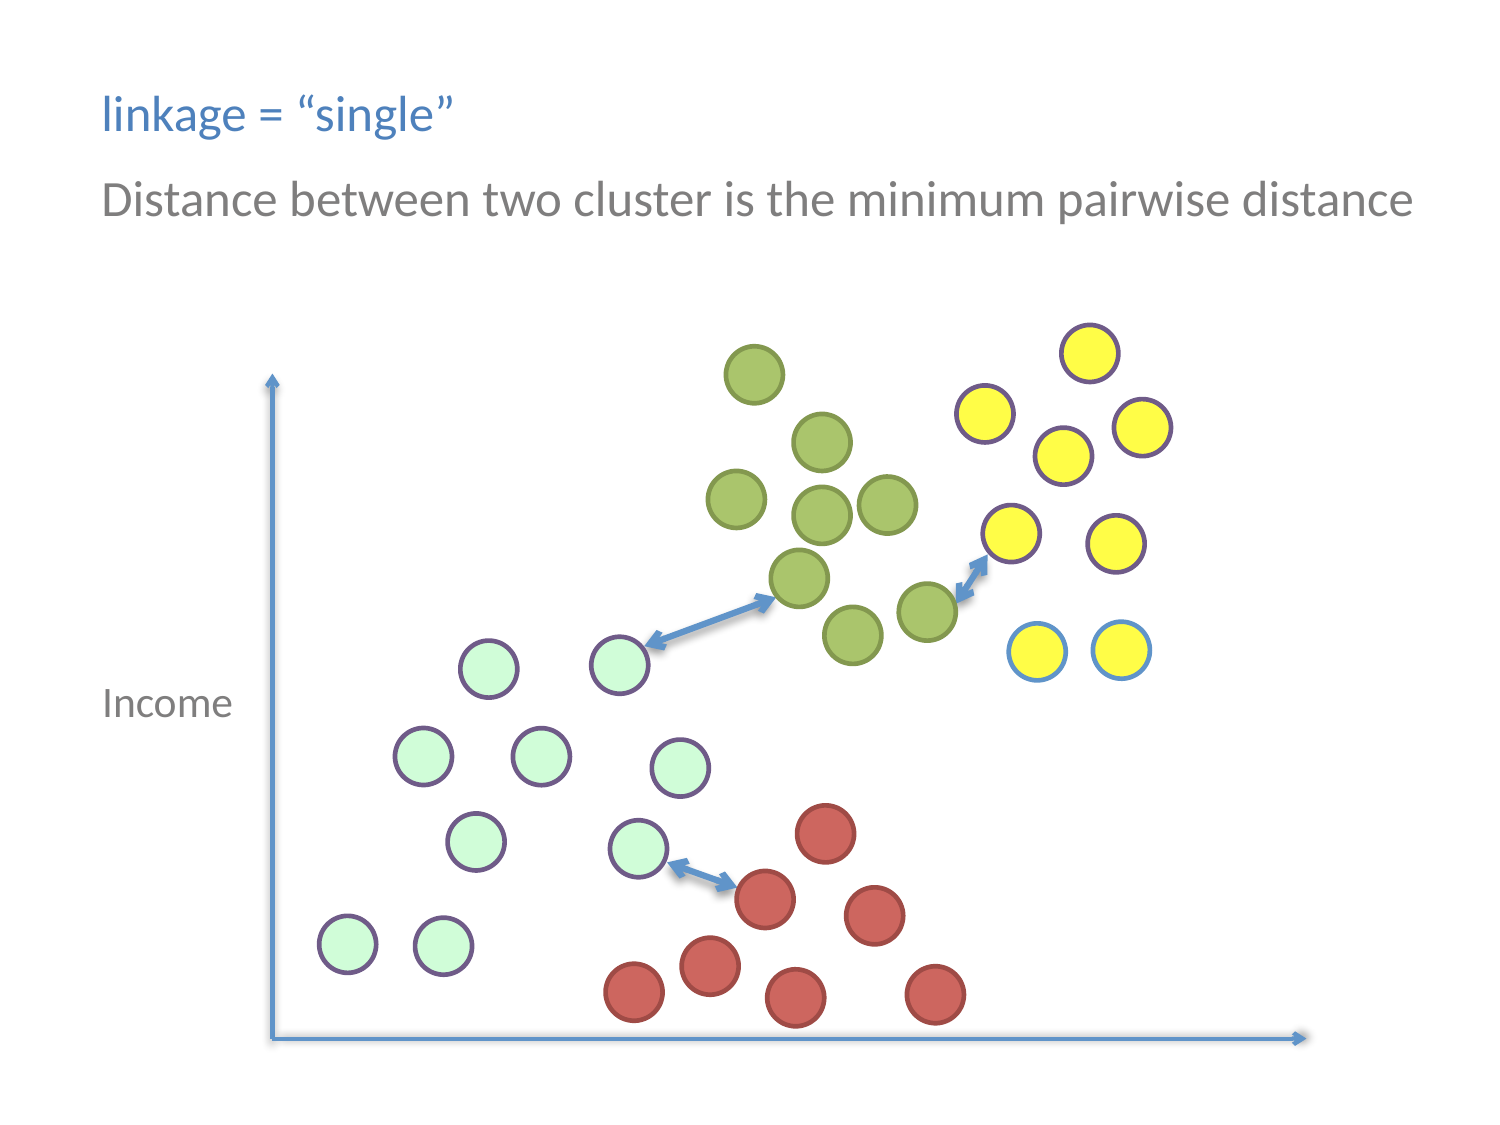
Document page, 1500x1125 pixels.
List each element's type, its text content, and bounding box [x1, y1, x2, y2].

text_box [726, 346, 783, 371]
text_box Distance between two cluster is the minimum pairwise distance [99, 163, 1450, 235]
text_box [1061, 324, 1119, 371]
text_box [272, 373, 1307, 1039]
text_box Income [99, 680, 263, 735]
text_box linkage = “single” [99, 87, 1450, 150]
